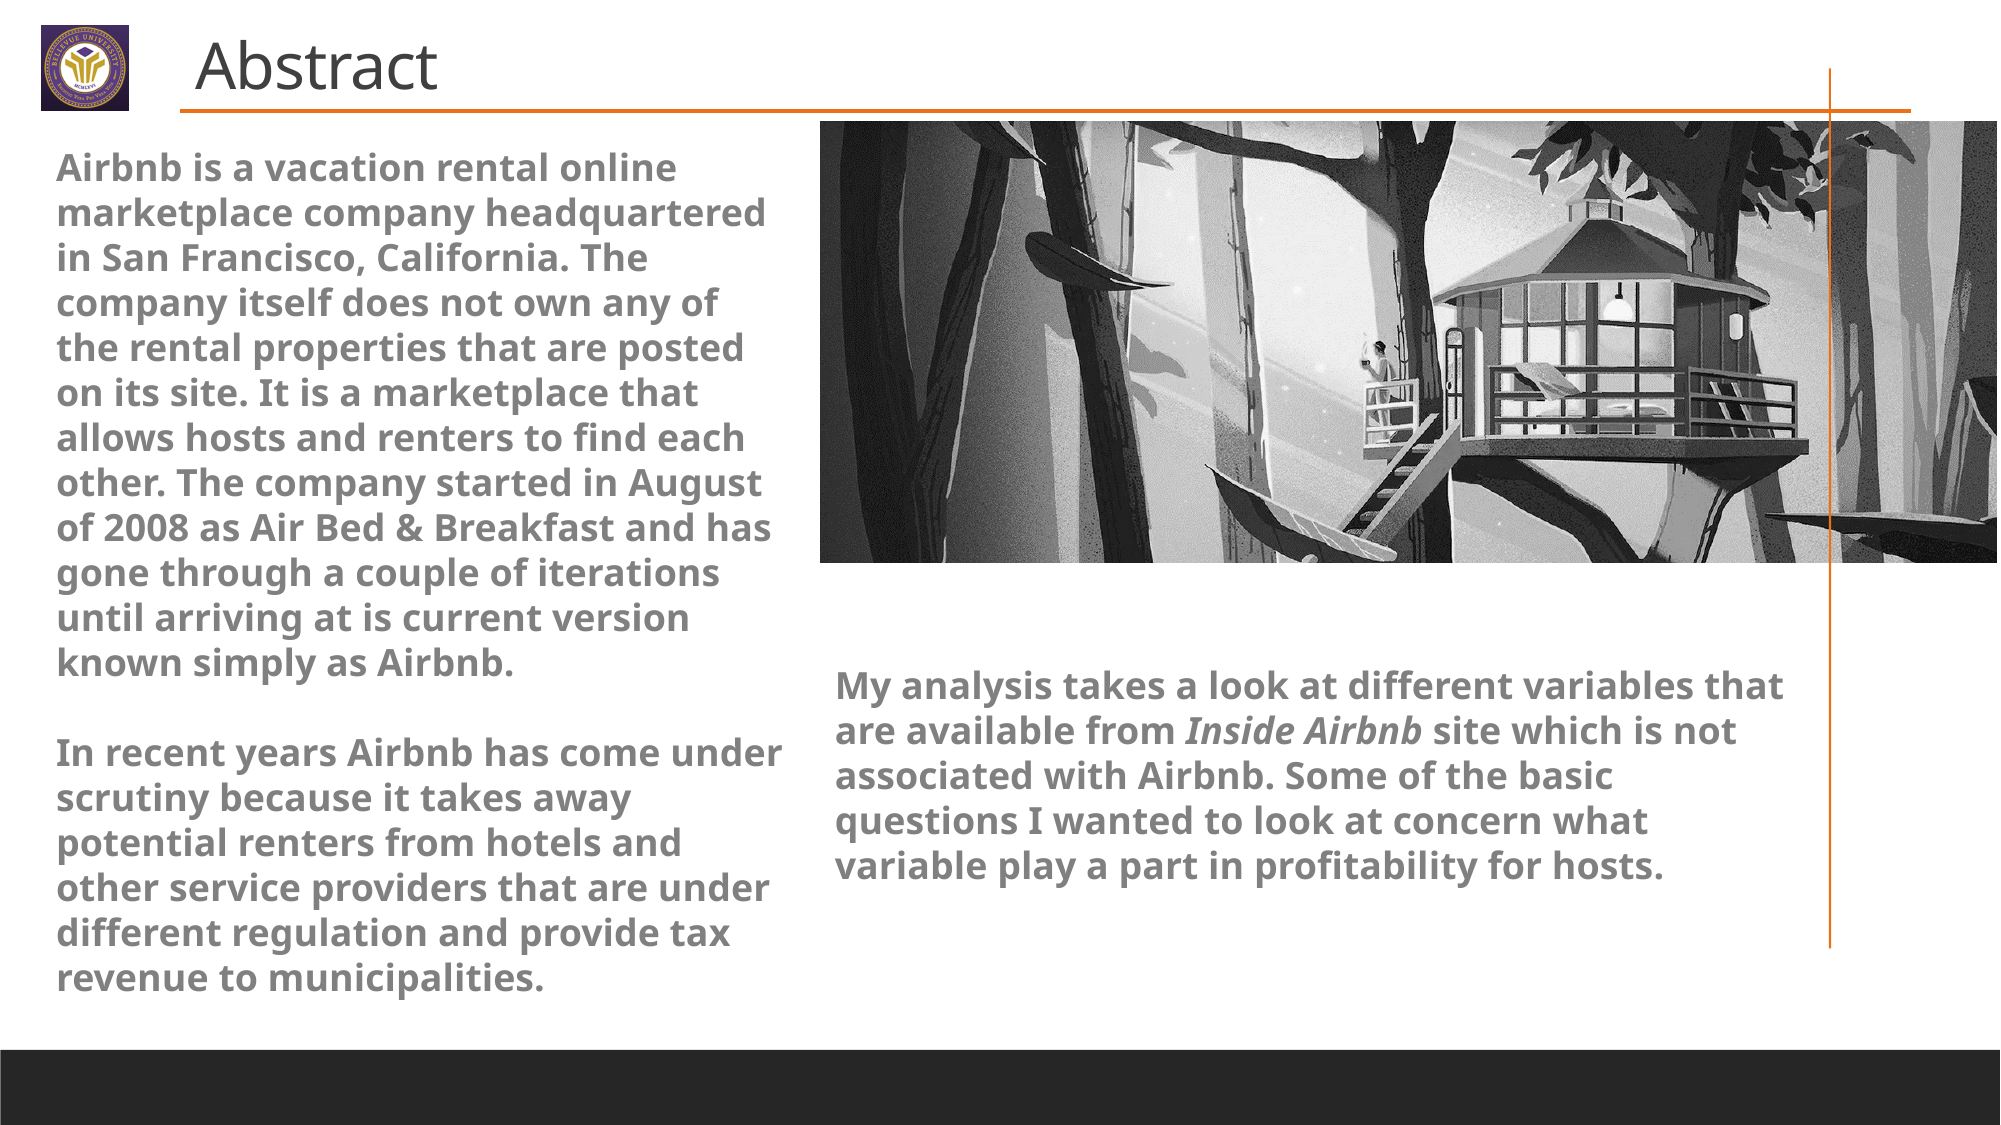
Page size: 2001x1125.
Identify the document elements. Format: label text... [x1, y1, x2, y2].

text_box My analysis takes a look at different variables that are available from Inside Airbnb site which is not associated with Airbnb. Some of the basic questions I wanted to look at concern what variable play a part in profitability for hosts. [820, 654, 1815, 895]
text_box Abstract [179, 25, 1830, 110]
picture [1831, 120, 1997, 563]
text_box Airbnb is a vacation rental online marketplace company headquartered in San Francisco, California. The company itself does not own any of the rental properties that are posted on its site. It is a marketplace that allows hosts and renters to find each other. The company started in August of 2008 as Air Bed & Breakfast and has gone through a couple of iterations until arriving at is current version known simply as Airbnb. In recent years Airbnb has come under scrutiny because it takes away potential renters from hotels and other service providers that are under different regulation and provide tax revenue to municipalities. [41, 136, 805, 1007]
picture [819, 120, 1829, 563]
picture [40, 25, 129, 112]
